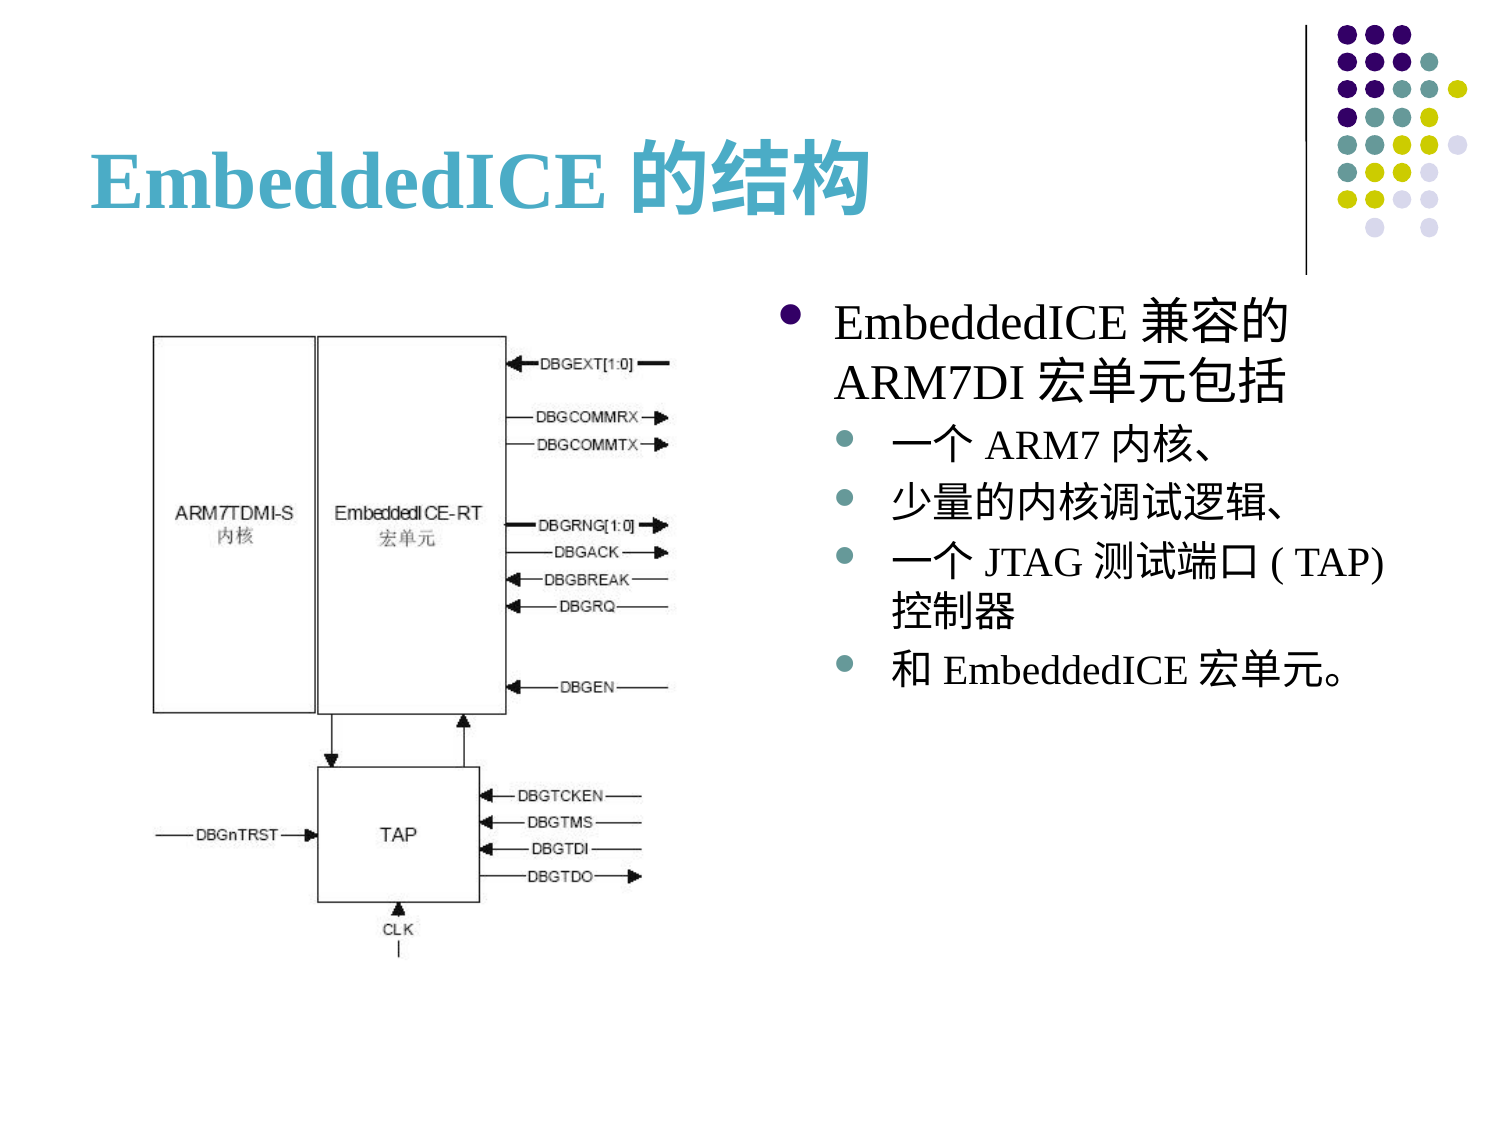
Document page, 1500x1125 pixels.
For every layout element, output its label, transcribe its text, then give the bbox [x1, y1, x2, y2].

title EmbeddedICE的结构 [75, 20, 1313, 233]
list EmbeddedICE兼容的ARM7DI宏单元包括 一个ARM7内核、 少量的内核调试逻辑、 一个JTAG测试端口( TAP)控制器 和EmbeddedICE宏单元。 [762, 282, 1425, 1006]
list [74, 324, 738, 963]
